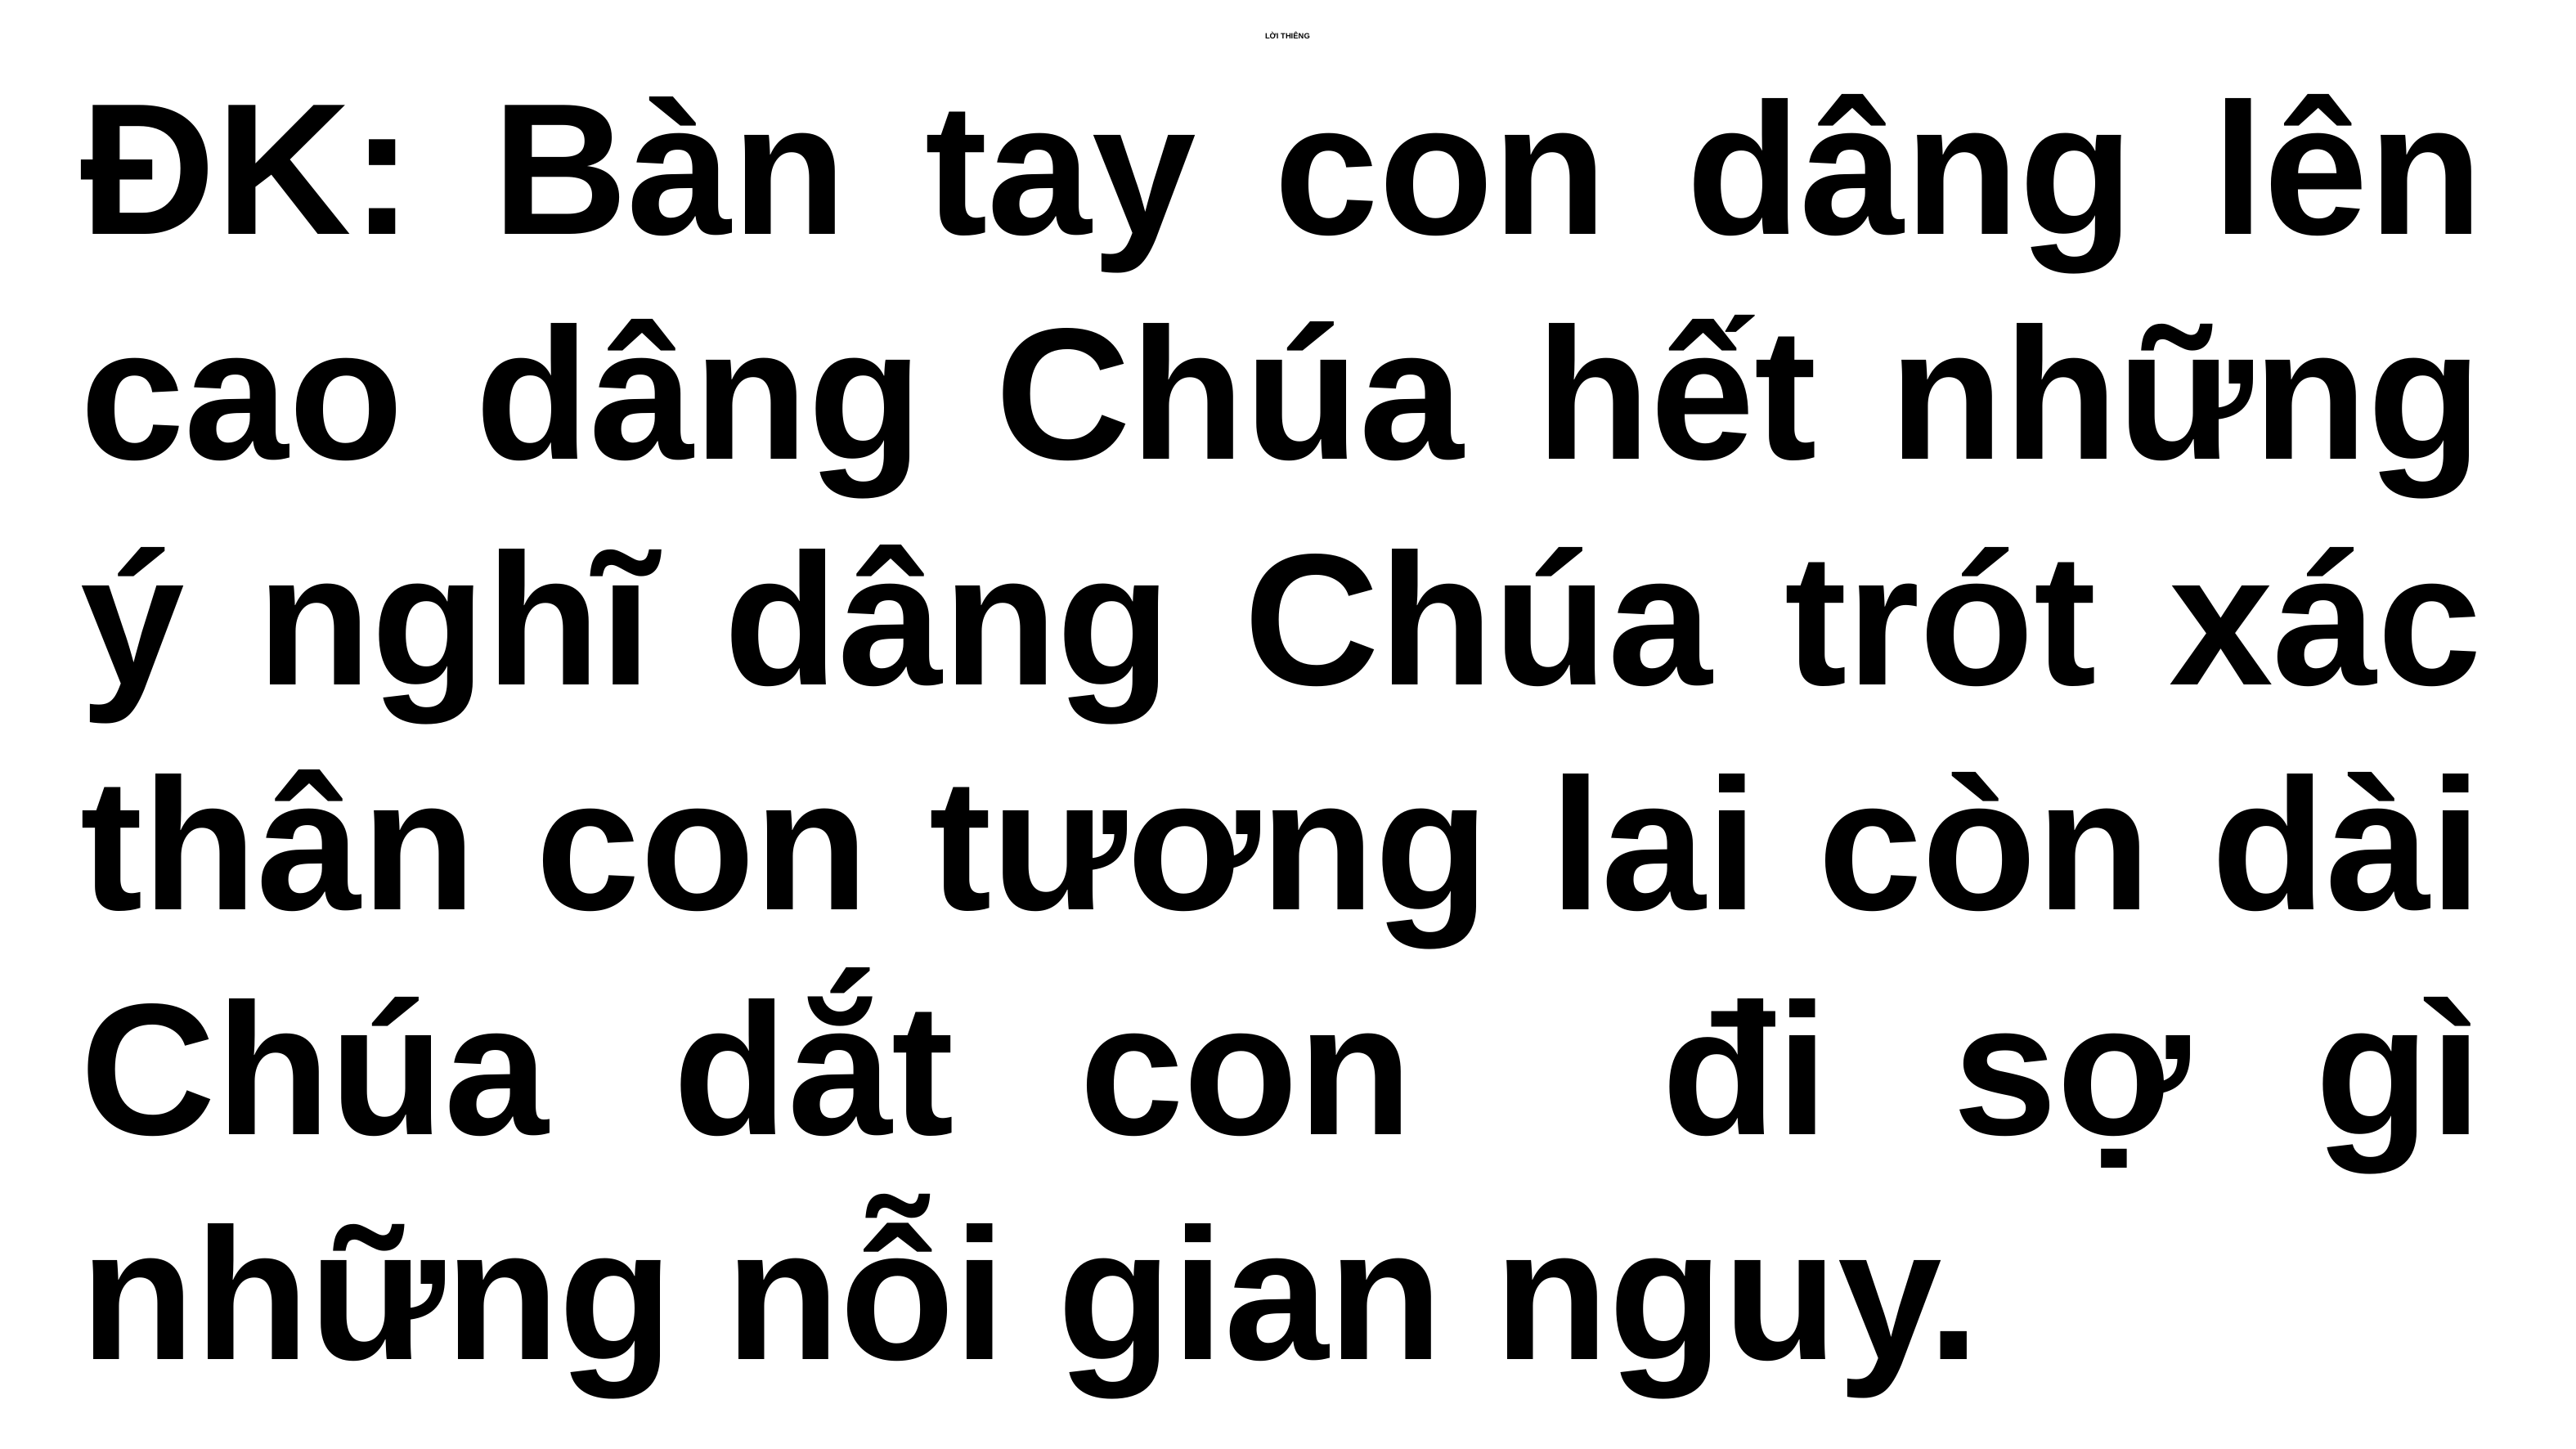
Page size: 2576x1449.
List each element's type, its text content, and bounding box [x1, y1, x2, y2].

list ĐK: Bàn tay con dâng lên cao dâng Chúa hết những ý nghĩ dâng Chúa trót xác thân con tương lai còn dài Chúa dắt con đi sợ gì những nỗi gian nguy. [61, 37, 2505, 1328]
title LỜI THIÊNG [438, 20, 2137, 50]
